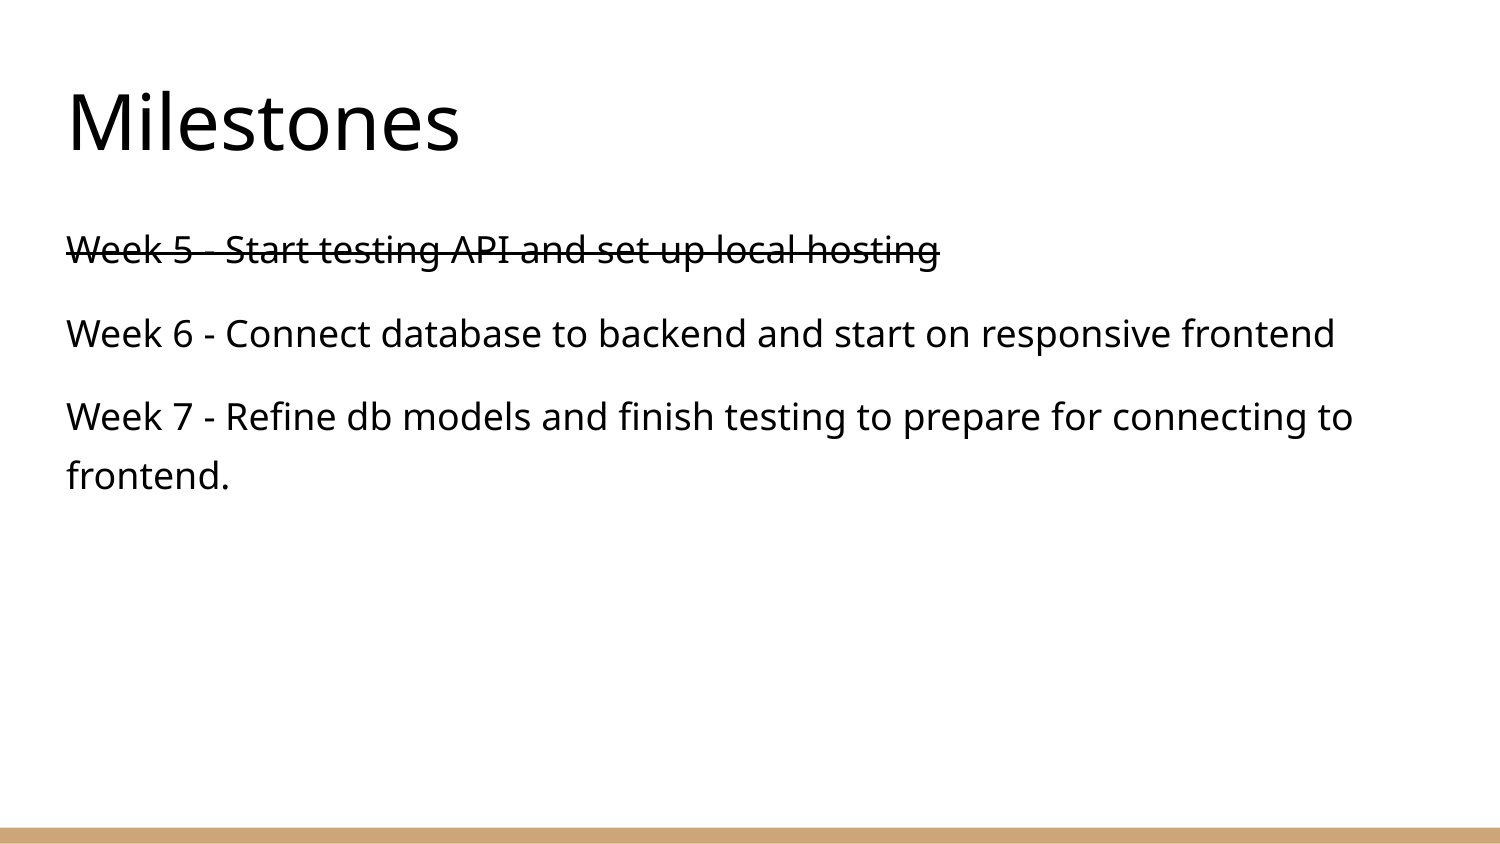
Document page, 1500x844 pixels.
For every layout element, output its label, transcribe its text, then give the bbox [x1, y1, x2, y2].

list Week 5 - Start testing API and set up local hosting Week 6 - Connect database to backend and start on responsive frontend Week 7 - Refine db models and finish testing to prepare for connecting to frontend. [51, 200, 1449, 752]
title Milestones [51, 51, 1449, 189]
